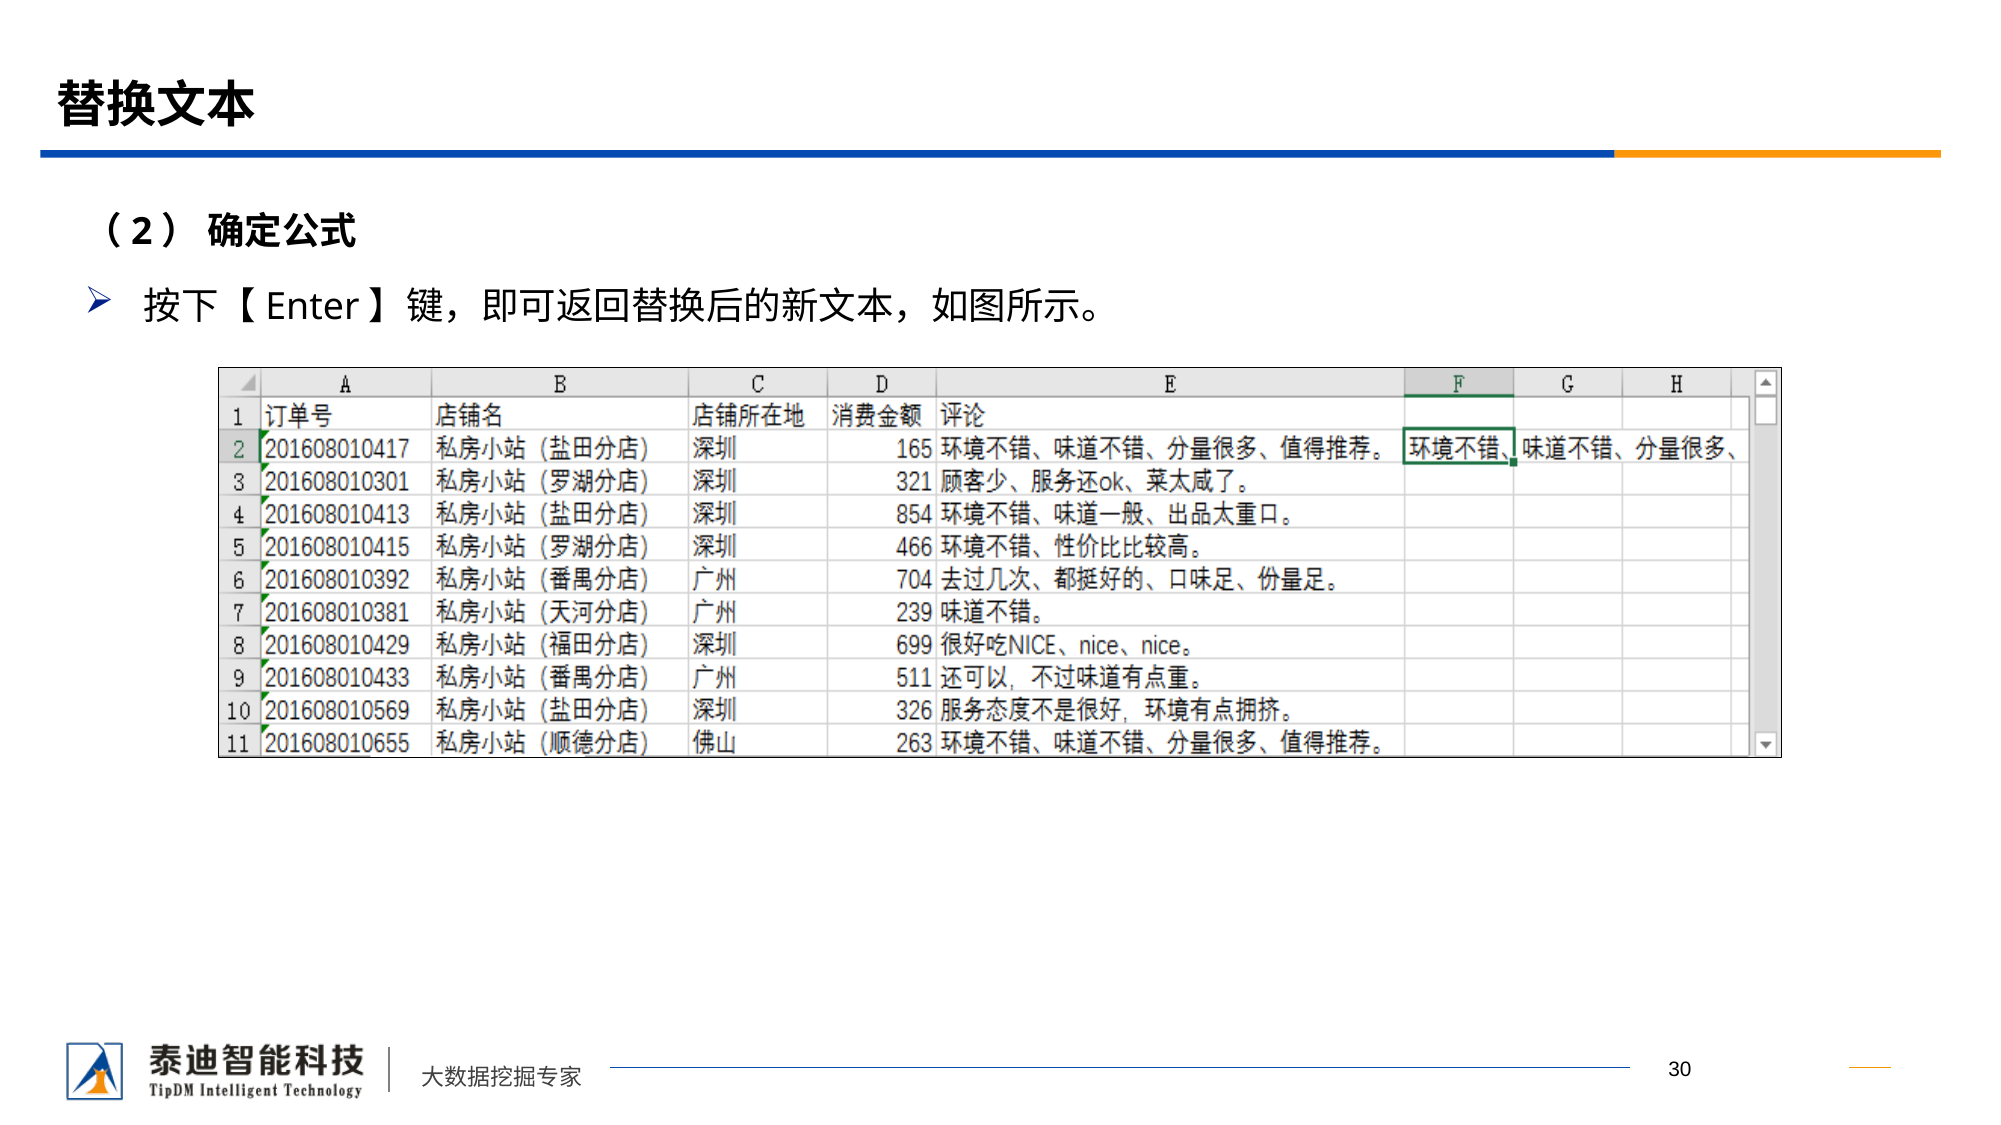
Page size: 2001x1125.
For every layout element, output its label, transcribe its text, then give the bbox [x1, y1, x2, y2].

picture [218, 367, 1782, 758]
title 替换文本 [41, 58, 1842, 146]
list （2） 确定公式 按下【Enter】键，即可返回替换后的新文本，如图所示。 [69, 176, 1892, 1003]
picture [62, 1028, 368, 1107]
